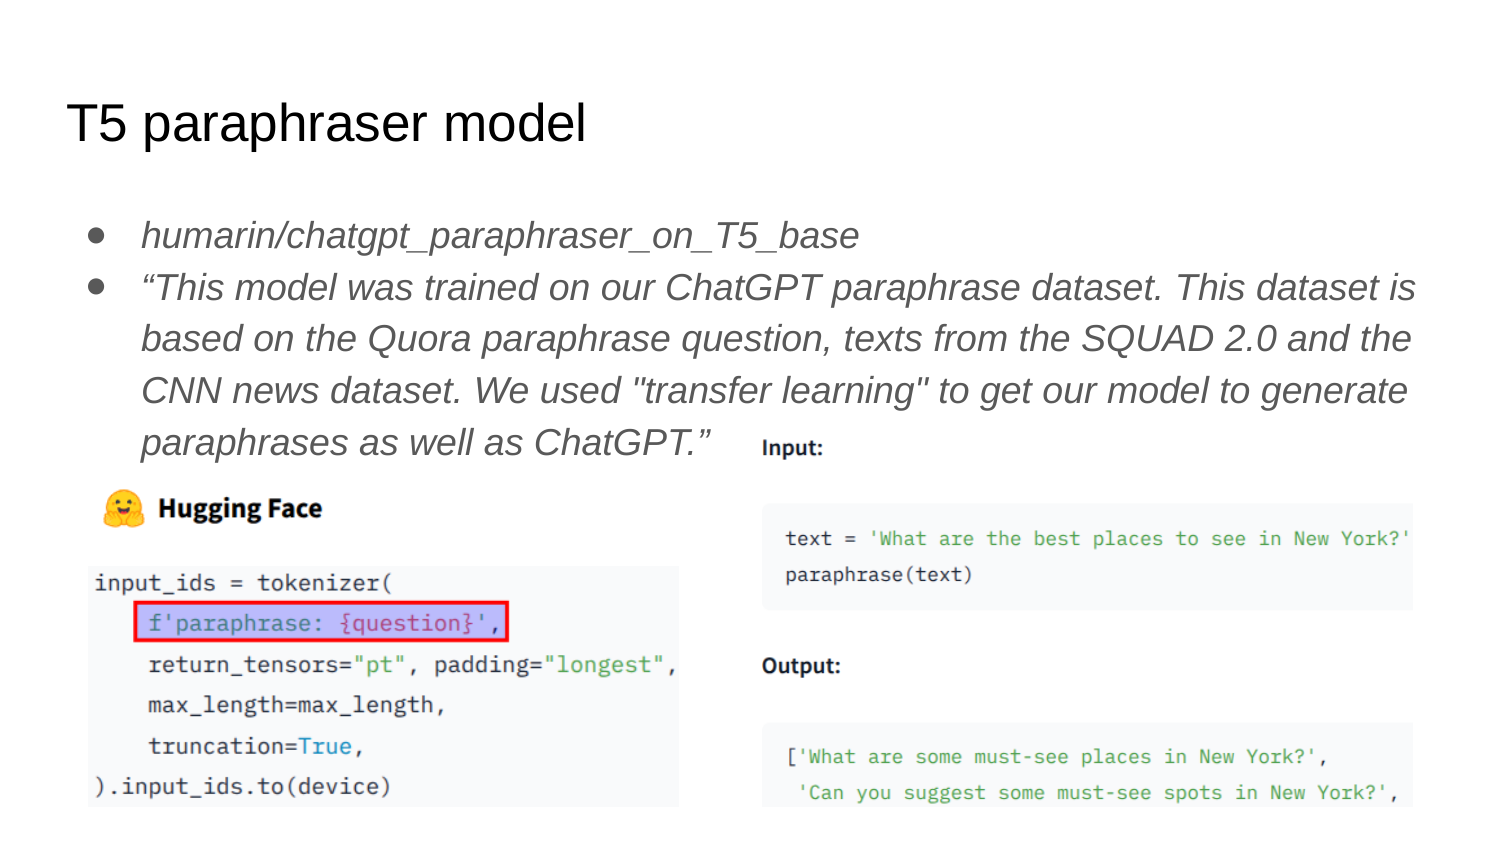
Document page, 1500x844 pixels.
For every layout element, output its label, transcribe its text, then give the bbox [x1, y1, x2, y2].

list humarin/chatgpt_paraphraser_on_T5_base “This model was trained on our ChatGPT paraphrase dataset. This dataset is based on the Quora paraphrase question, texts from the SQUAD 2.0 and the CNN news dataset. We used "transfer learning" to get our model to generate paraphrases as well as ChatGPT.” [51, 189, 1449, 750]
picture [761, 434, 1413, 808]
picture [100, 482, 327, 534]
title T5 paraphraser model [51, 72, 1449, 167]
picture [88, 566, 679, 808]
